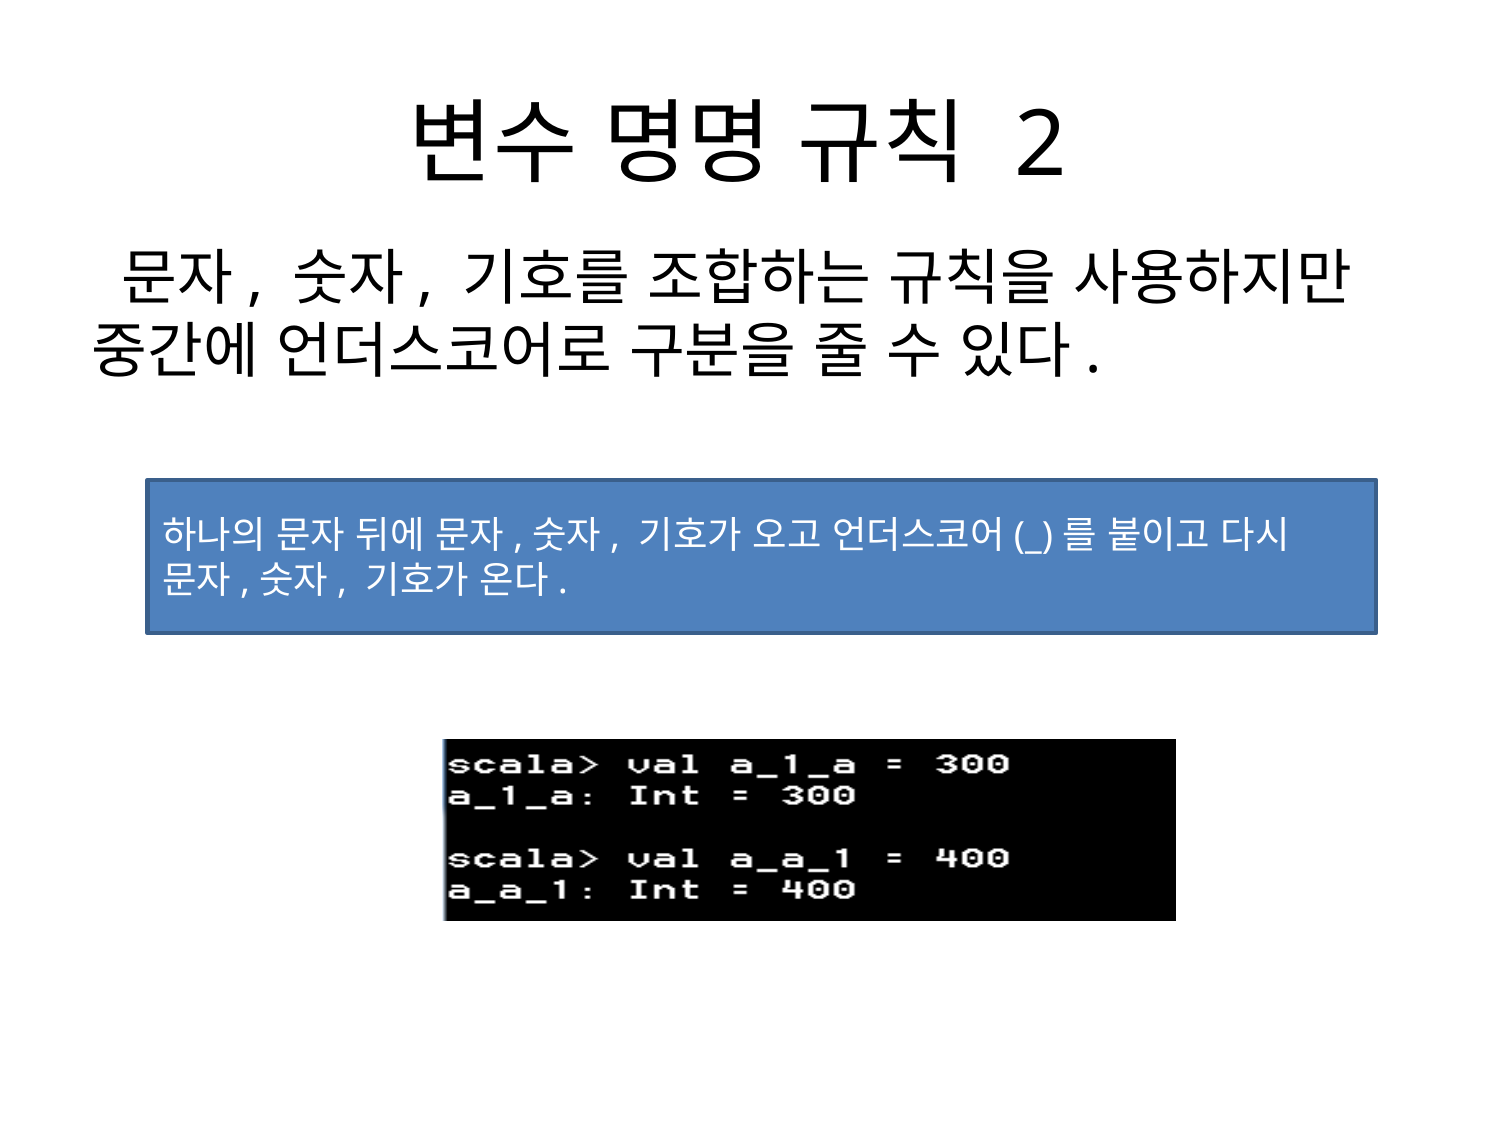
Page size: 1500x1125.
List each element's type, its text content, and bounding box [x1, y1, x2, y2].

picture [442, 739, 1176, 922]
list 문자, 숫자, 기호를 조합하는 규칙을 사용하지만 중간에 언더스코어로 구분을 줄 수 있다. [76, 231, 1402, 449]
title 변수 명명 규칙 2 [75, 45, 1425, 233]
text_box 하나의 문자 뒤에 문자,숫자, 기호가 오고 언더스코어(_)를 붙이고 다시 문자,숫자, 기호가 온다. [145, 478, 1378, 635]
